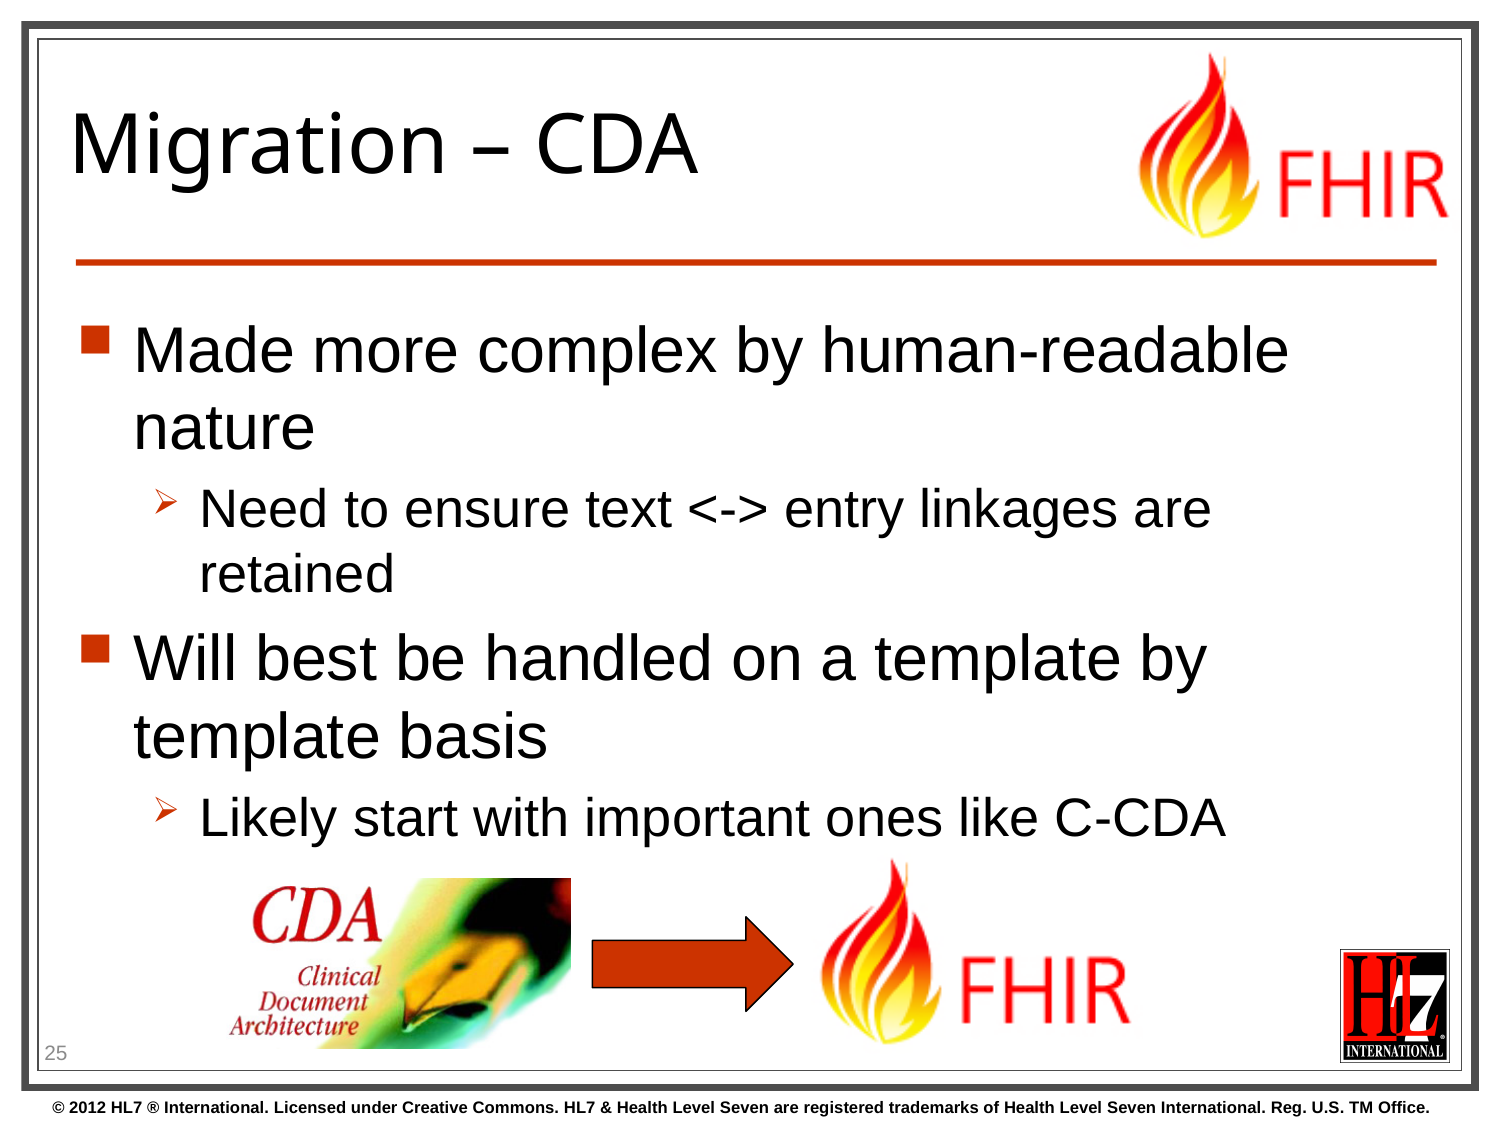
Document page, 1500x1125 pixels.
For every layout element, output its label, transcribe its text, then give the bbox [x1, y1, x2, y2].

slide_number 25 [29, 1034, 148, 1071]
picture [1340, 949, 1450, 1063]
picture [218, 877, 572, 1050]
title Migration – CDA [53, 54, 1128, 244]
picture [808, 847, 1143, 1054]
picture [1126, 42, 1461, 249]
text_box [592, 916, 794, 1012]
list Made more complex by human-readable nature Need to ensure text <-> entry linkages are retained Will best be handled on a template by template basis Likely start with important ones like C-CDA [62, 299, 1438, 1035]
